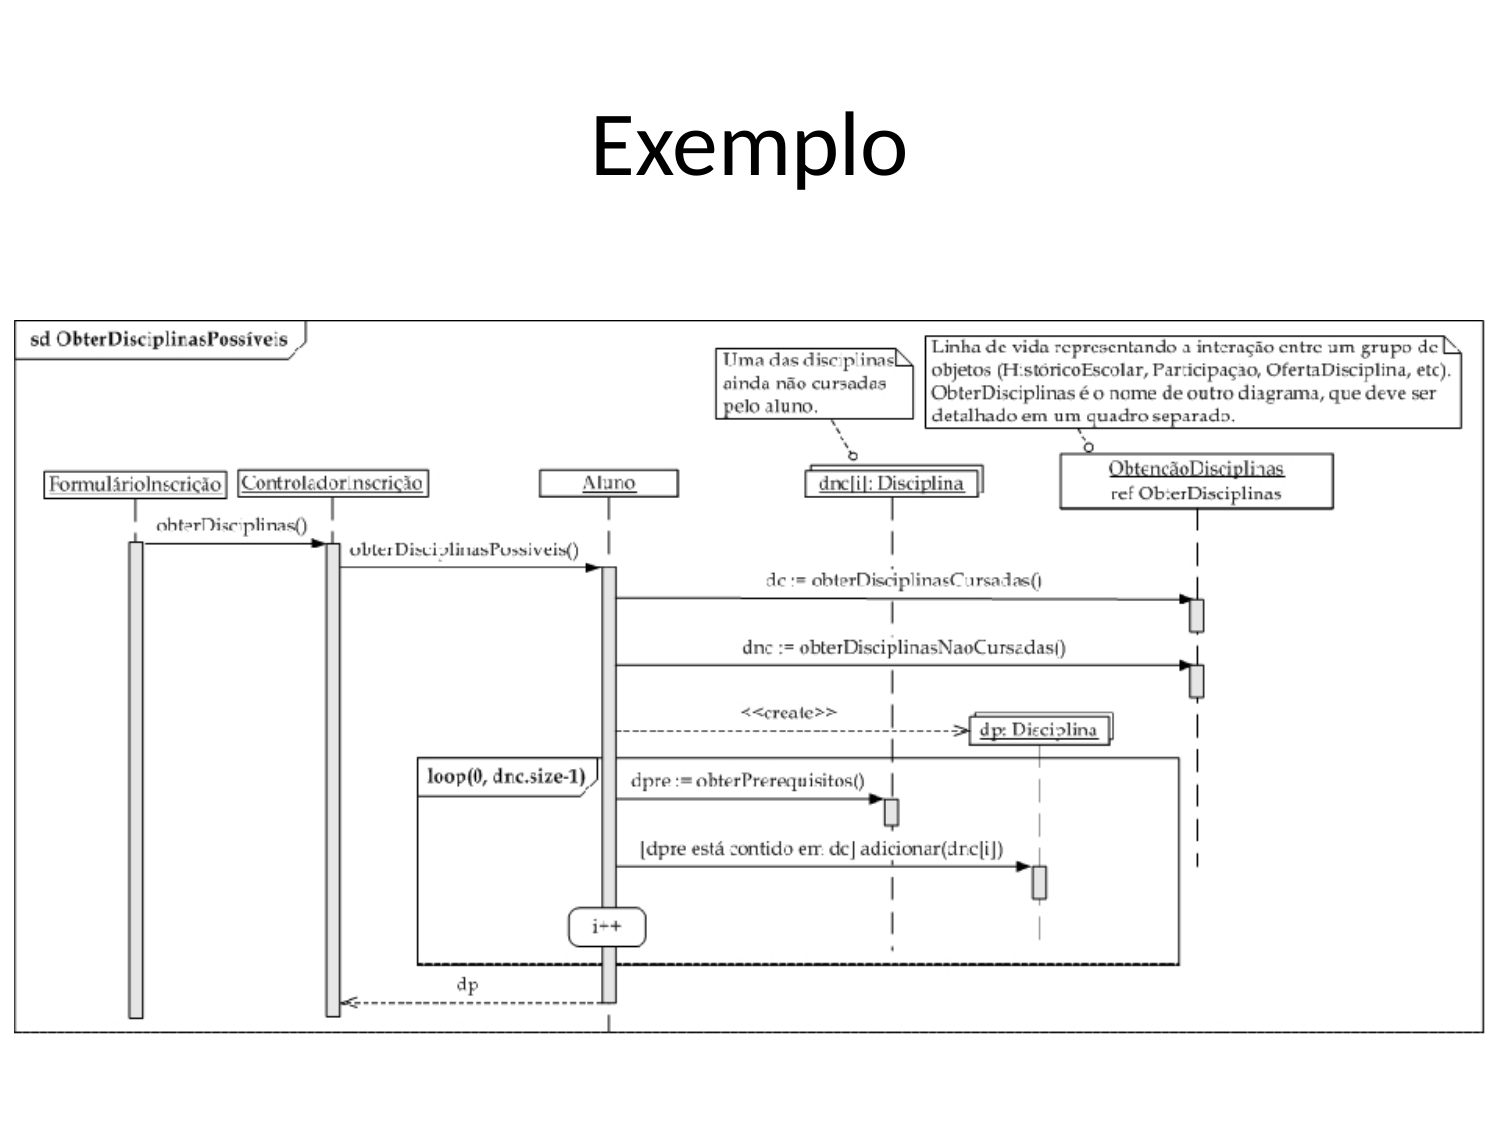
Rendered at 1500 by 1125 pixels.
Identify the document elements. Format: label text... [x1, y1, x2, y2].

title Exemplo [75, 45, 1425, 233]
picture [14, 320, 1486, 1036]
